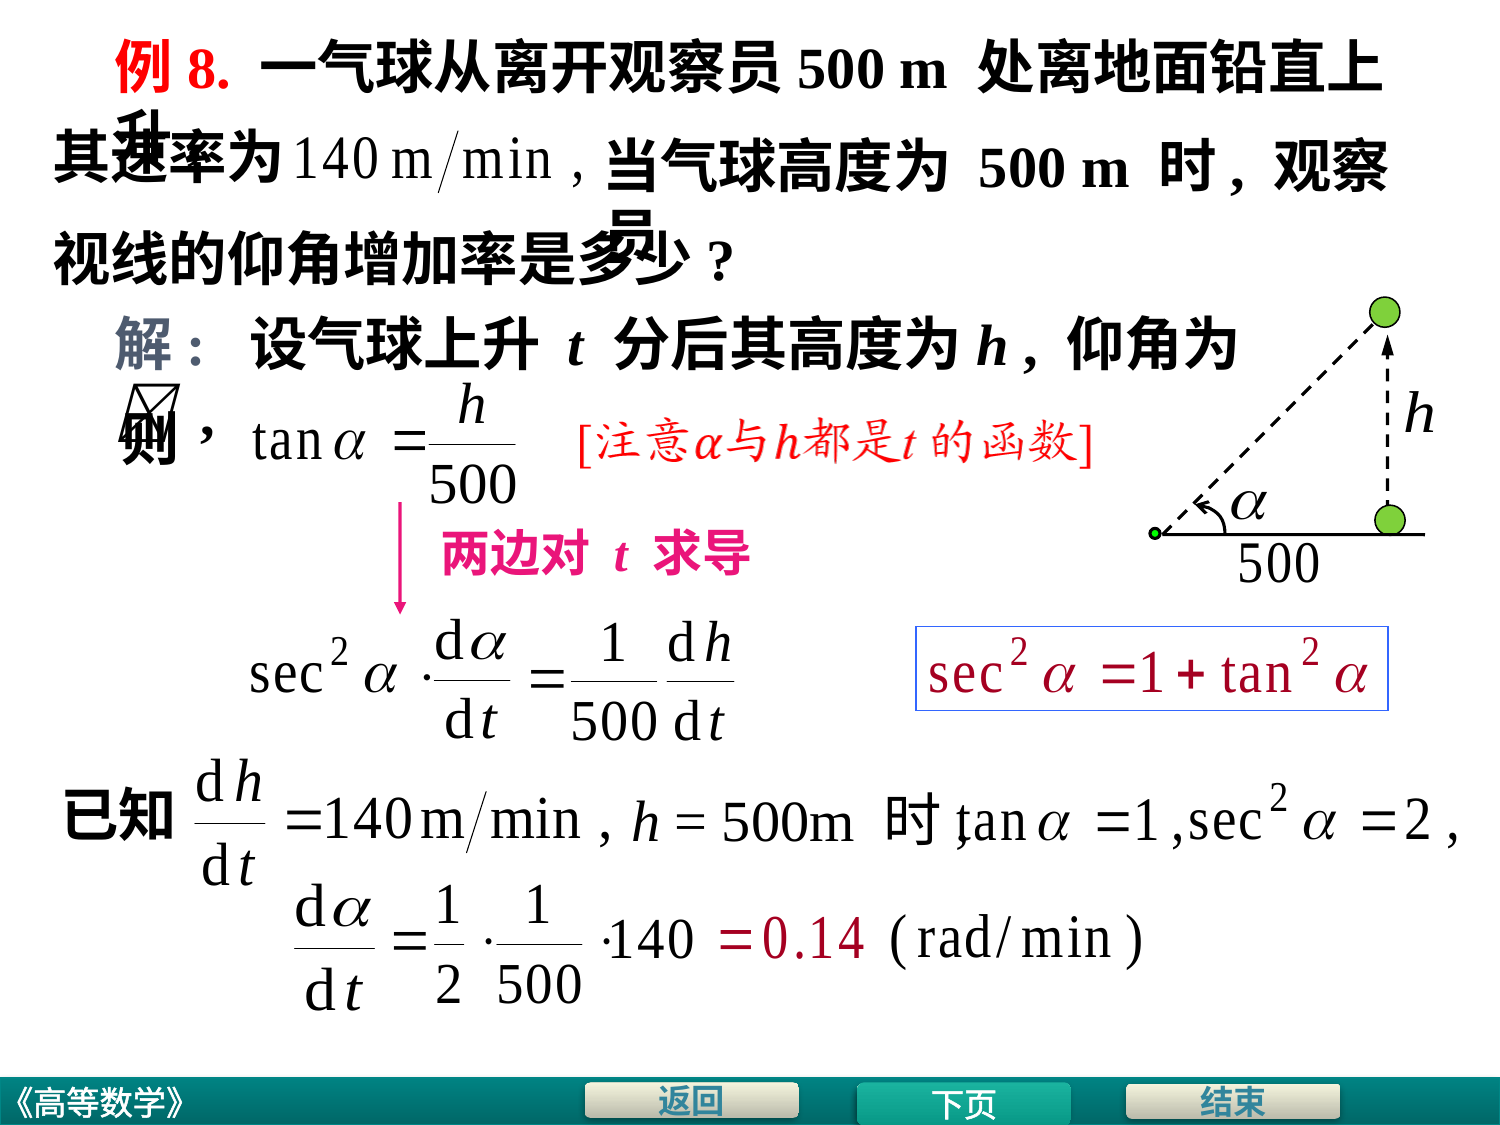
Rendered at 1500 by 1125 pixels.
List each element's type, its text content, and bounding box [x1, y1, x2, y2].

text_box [887, 908, 1146, 976]
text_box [190, 749, 616, 903]
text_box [410, 610, 514, 748]
text_box 则 [106, 394, 294, 480]
text_box [393, 502, 407, 615]
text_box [296, 124, 588, 197]
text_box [385, 874, 696, 1008]
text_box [521, 612, 738, 757]
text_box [1369, 296, 1401, 526]
text_box 两边对 t 求导 [425, 514, 813, 590]
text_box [247, 416, 418, 465]
text_box 视线的仰角增加率是多少? [37, 214, 1088, 300]
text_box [1399, 385, 1436, 438]
text_box 已知 [46, 770, 184, 856]
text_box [424, 374, 519, 509]
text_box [1162, 321, 1376, 526]
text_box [1149, 528, 1426, 539]
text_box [1187, 773, 1463, 858]
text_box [247, 626, 404, 699]
text_box 当气球高度为 500 m 时, 观察员 [587, 122, 1425, 277]
text_box 其速率为 [37, 112, 363, 198]
text_box 下页 [856, 1082, 1072, 1125]
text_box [712, 911, 872, 964]
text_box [290, 874, 379, 1028]
text_box 解: 设气球上升 t 分后其高度为h , 仰角为 , [99, 299, 1263, 455]
title 例8. 一气球从离开观察员500 m 处离地面铅直上升, [99, 22, 1438, 126]
text_box [561, 402, 1128, 478]
text_box h = 500m 时, [620, 775, 990, 861]
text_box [1235, 548, 1326, 588]
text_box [951, 792, 1182, 858]
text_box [916, 626, 1388, 710]
